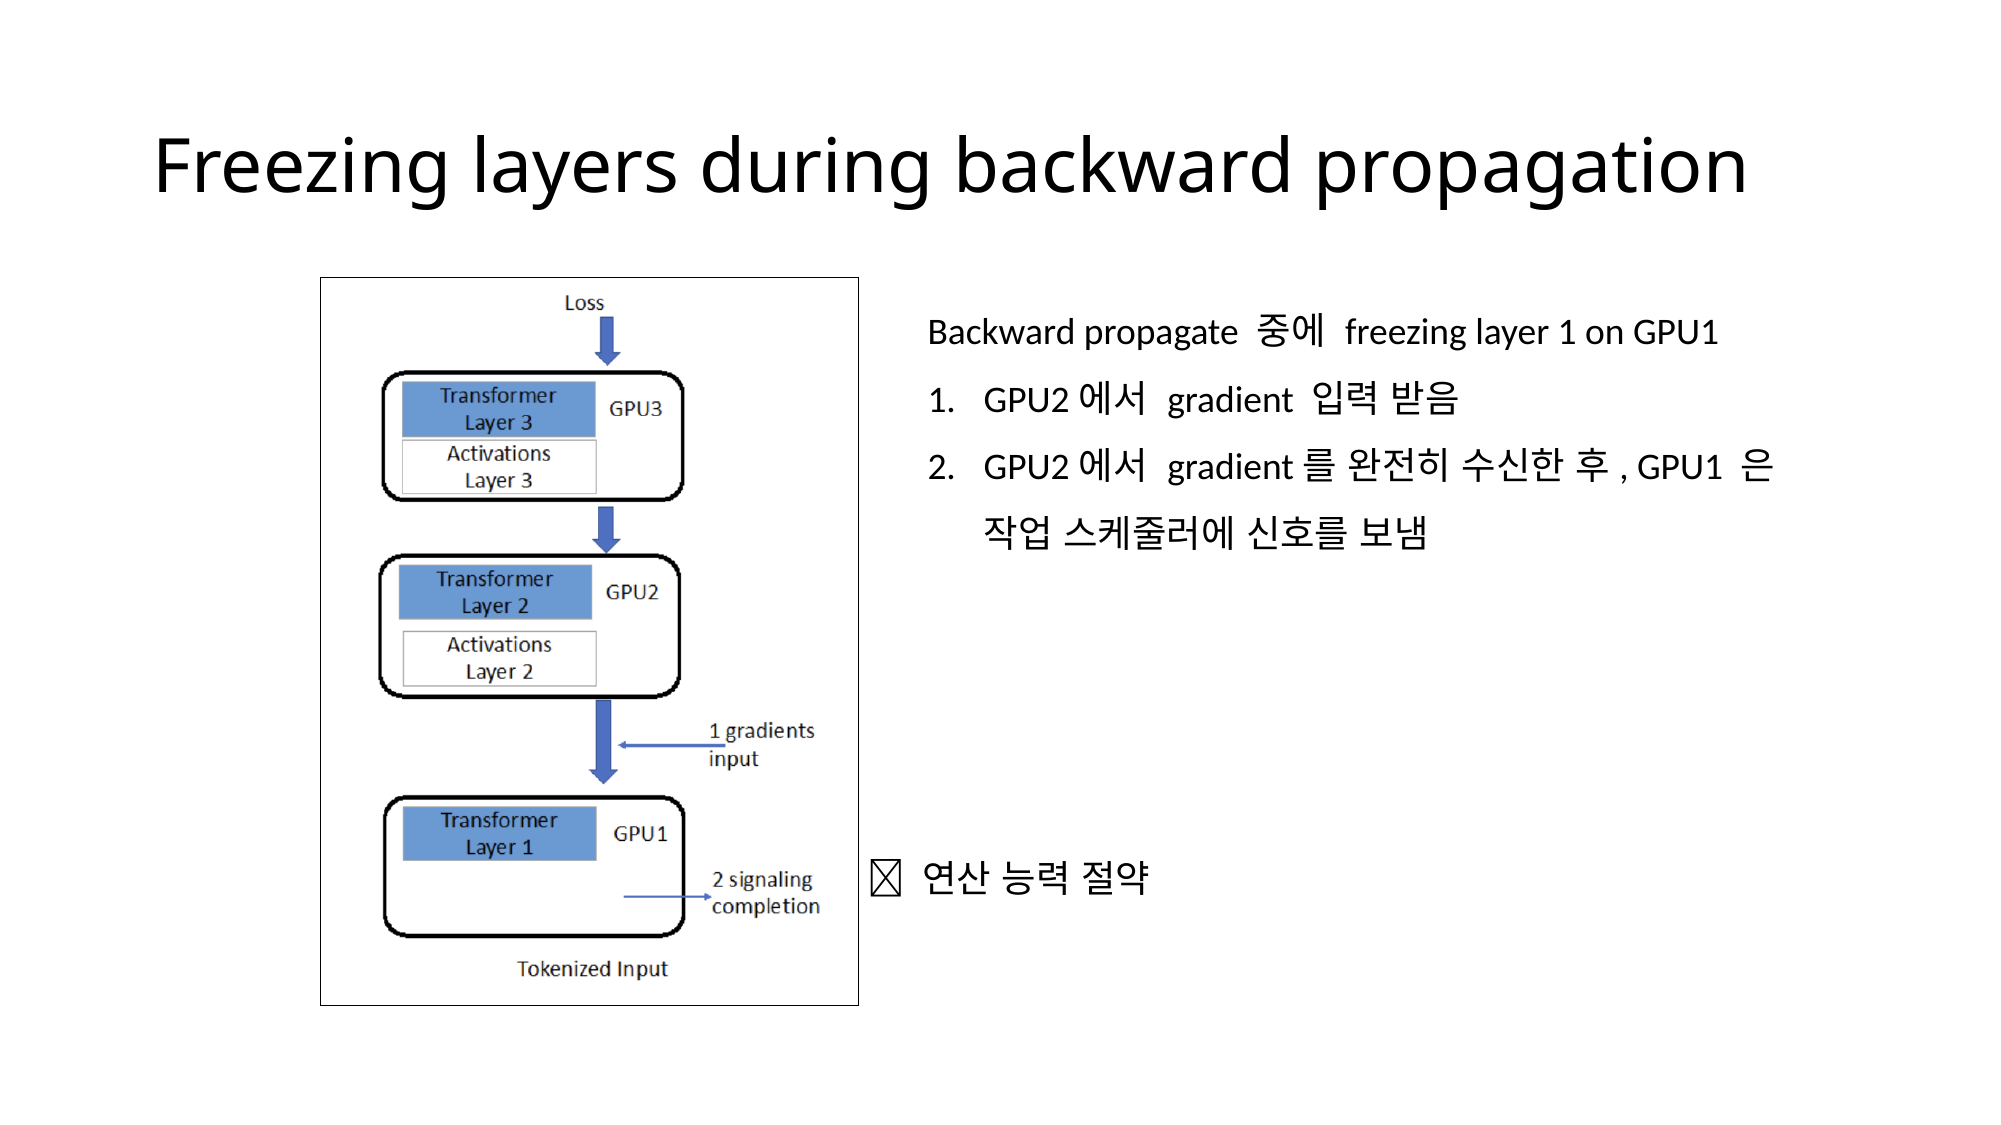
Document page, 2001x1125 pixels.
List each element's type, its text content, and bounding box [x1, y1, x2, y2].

title Freezing layers during backward propagation [137, 59, 1863, 278]
text_box Backward propagate 중에 freezing layer 1 on GPU1 GPU2에서 gradient 입력 받음 GPU2에서 gradient를 완전히 수신한 후, GPU1 은 작업 스케줄러에 신호를 보냄 [912, 277, 1819, 562]
picture [320, 277, 859, 1006]
text_box  연산 능력 절약 [859, 847, 1166, 908]
